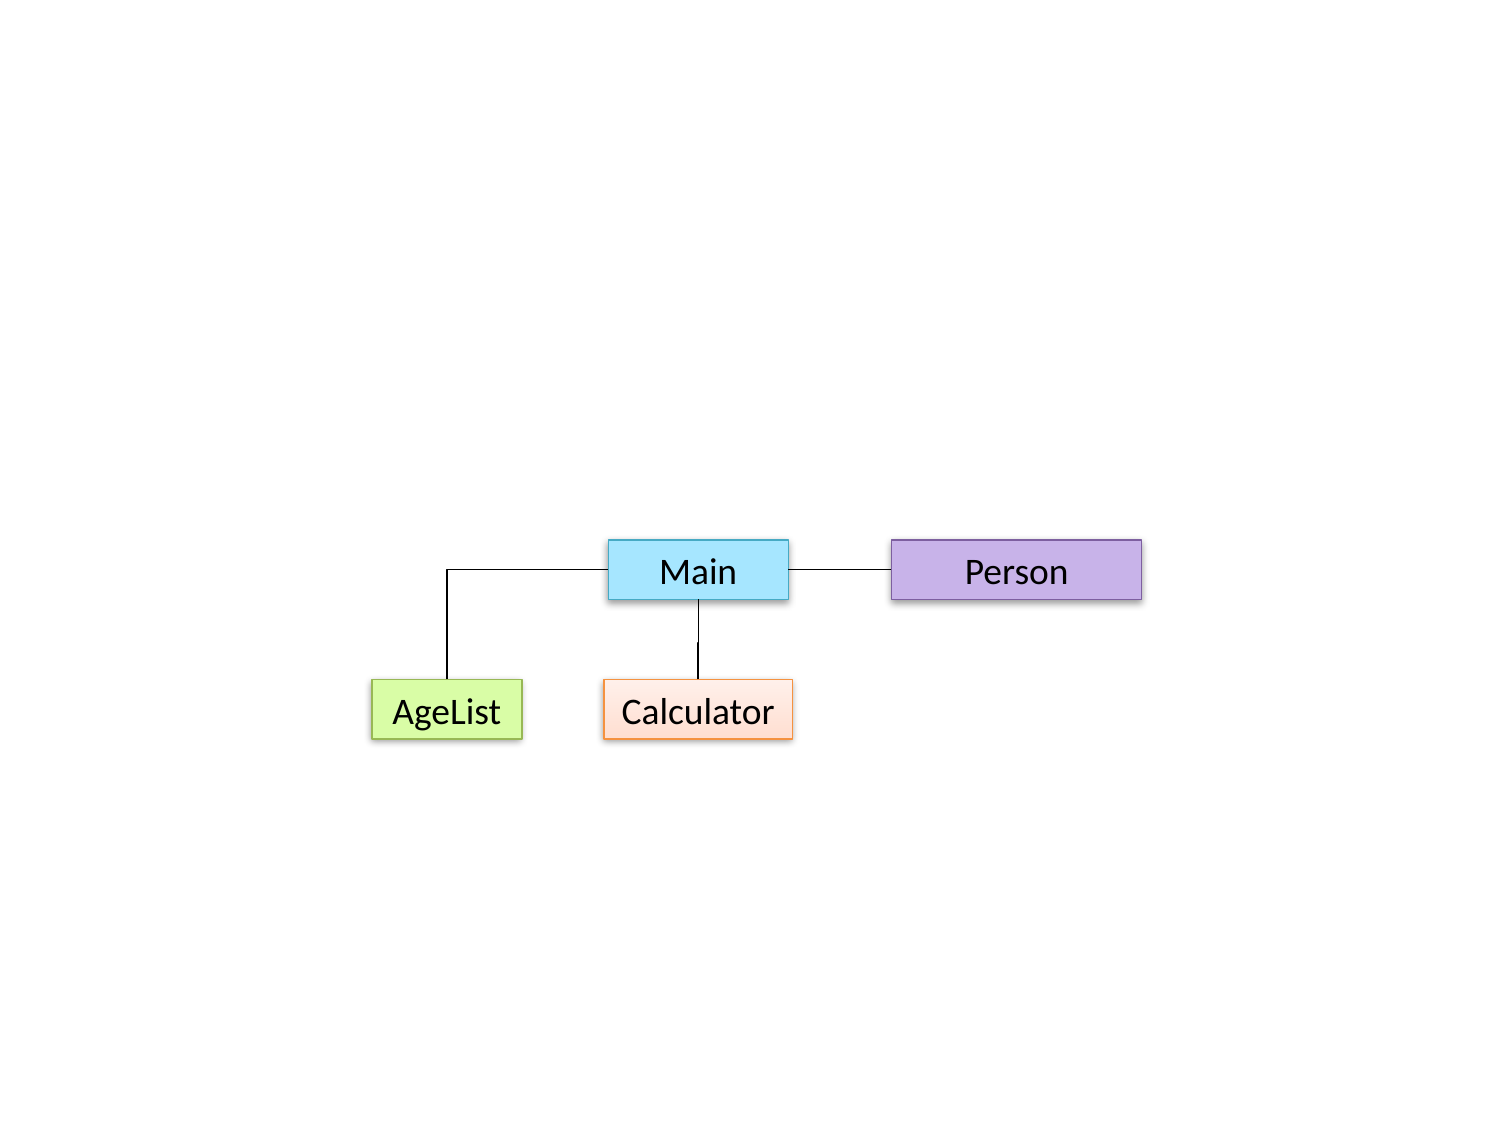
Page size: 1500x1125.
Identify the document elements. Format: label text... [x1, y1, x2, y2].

text_box Person [891, 539, 1142, 600]
text_box Calculator [603, 679, 793, 740]
text_box AgeList [371, 679, 523, 740]
text_box Main [608, 539, 789, 600]
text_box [472, 543, 584, 706]
